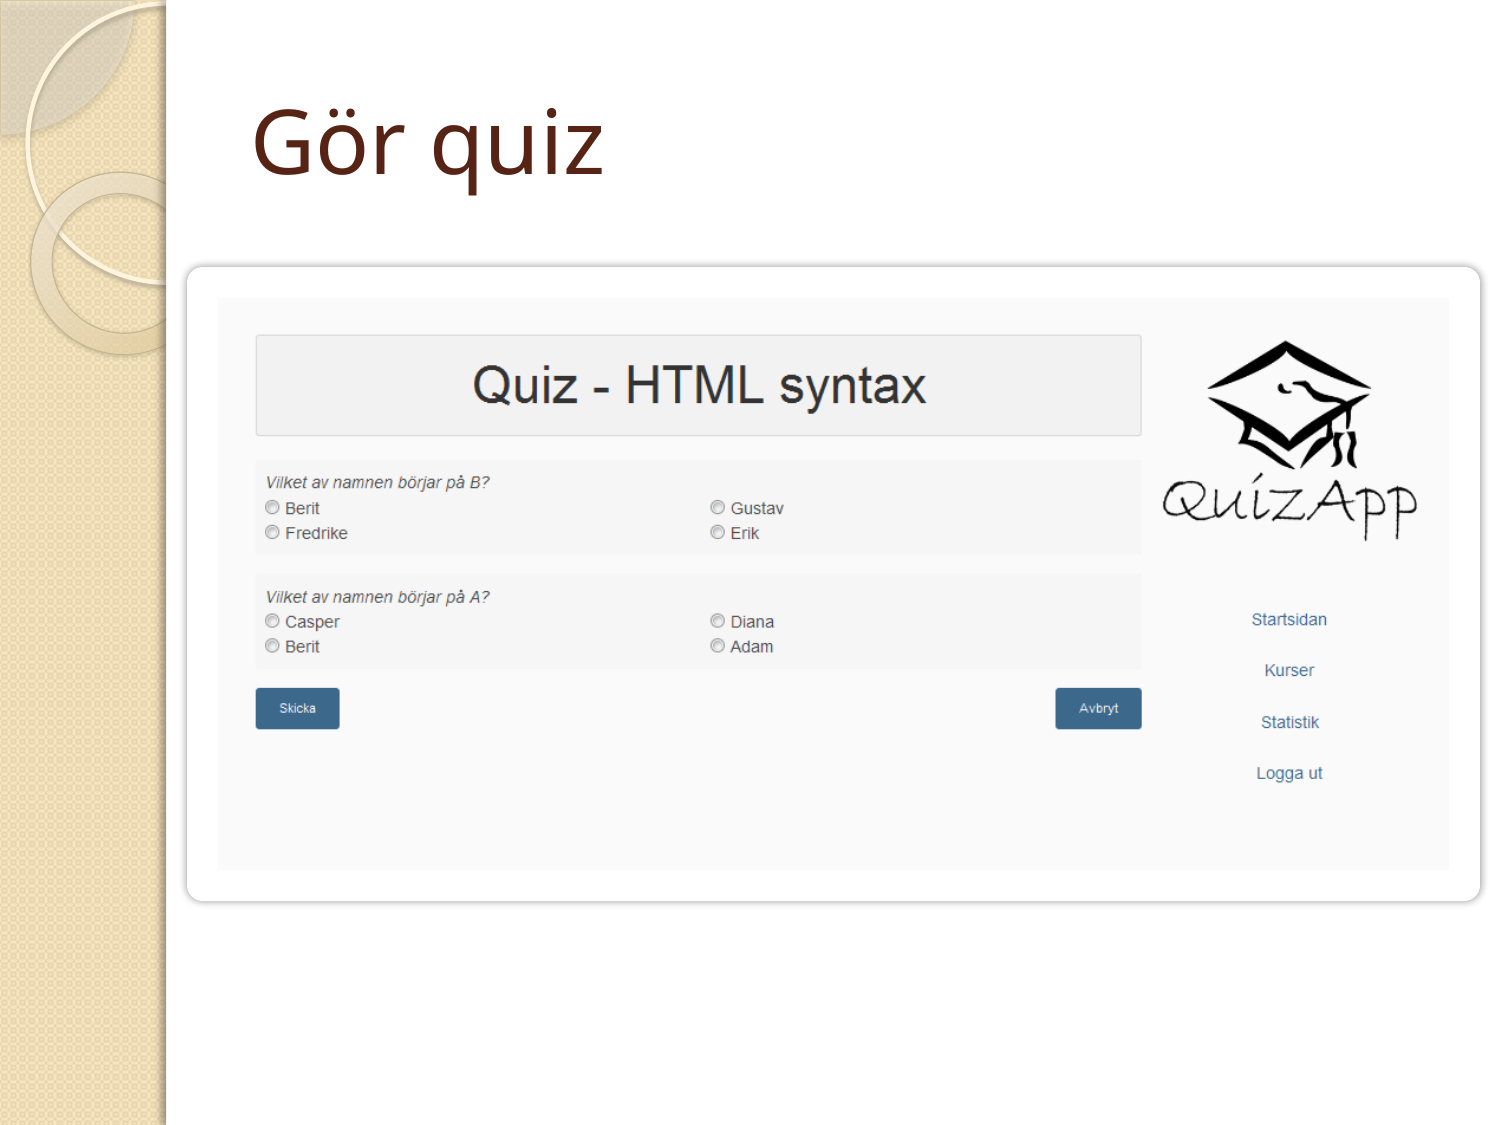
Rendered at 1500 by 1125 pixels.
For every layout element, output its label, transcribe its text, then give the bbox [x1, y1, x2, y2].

title Gör quiz [235, 45, 1466, 233]
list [218, 297, 1449, 870]
